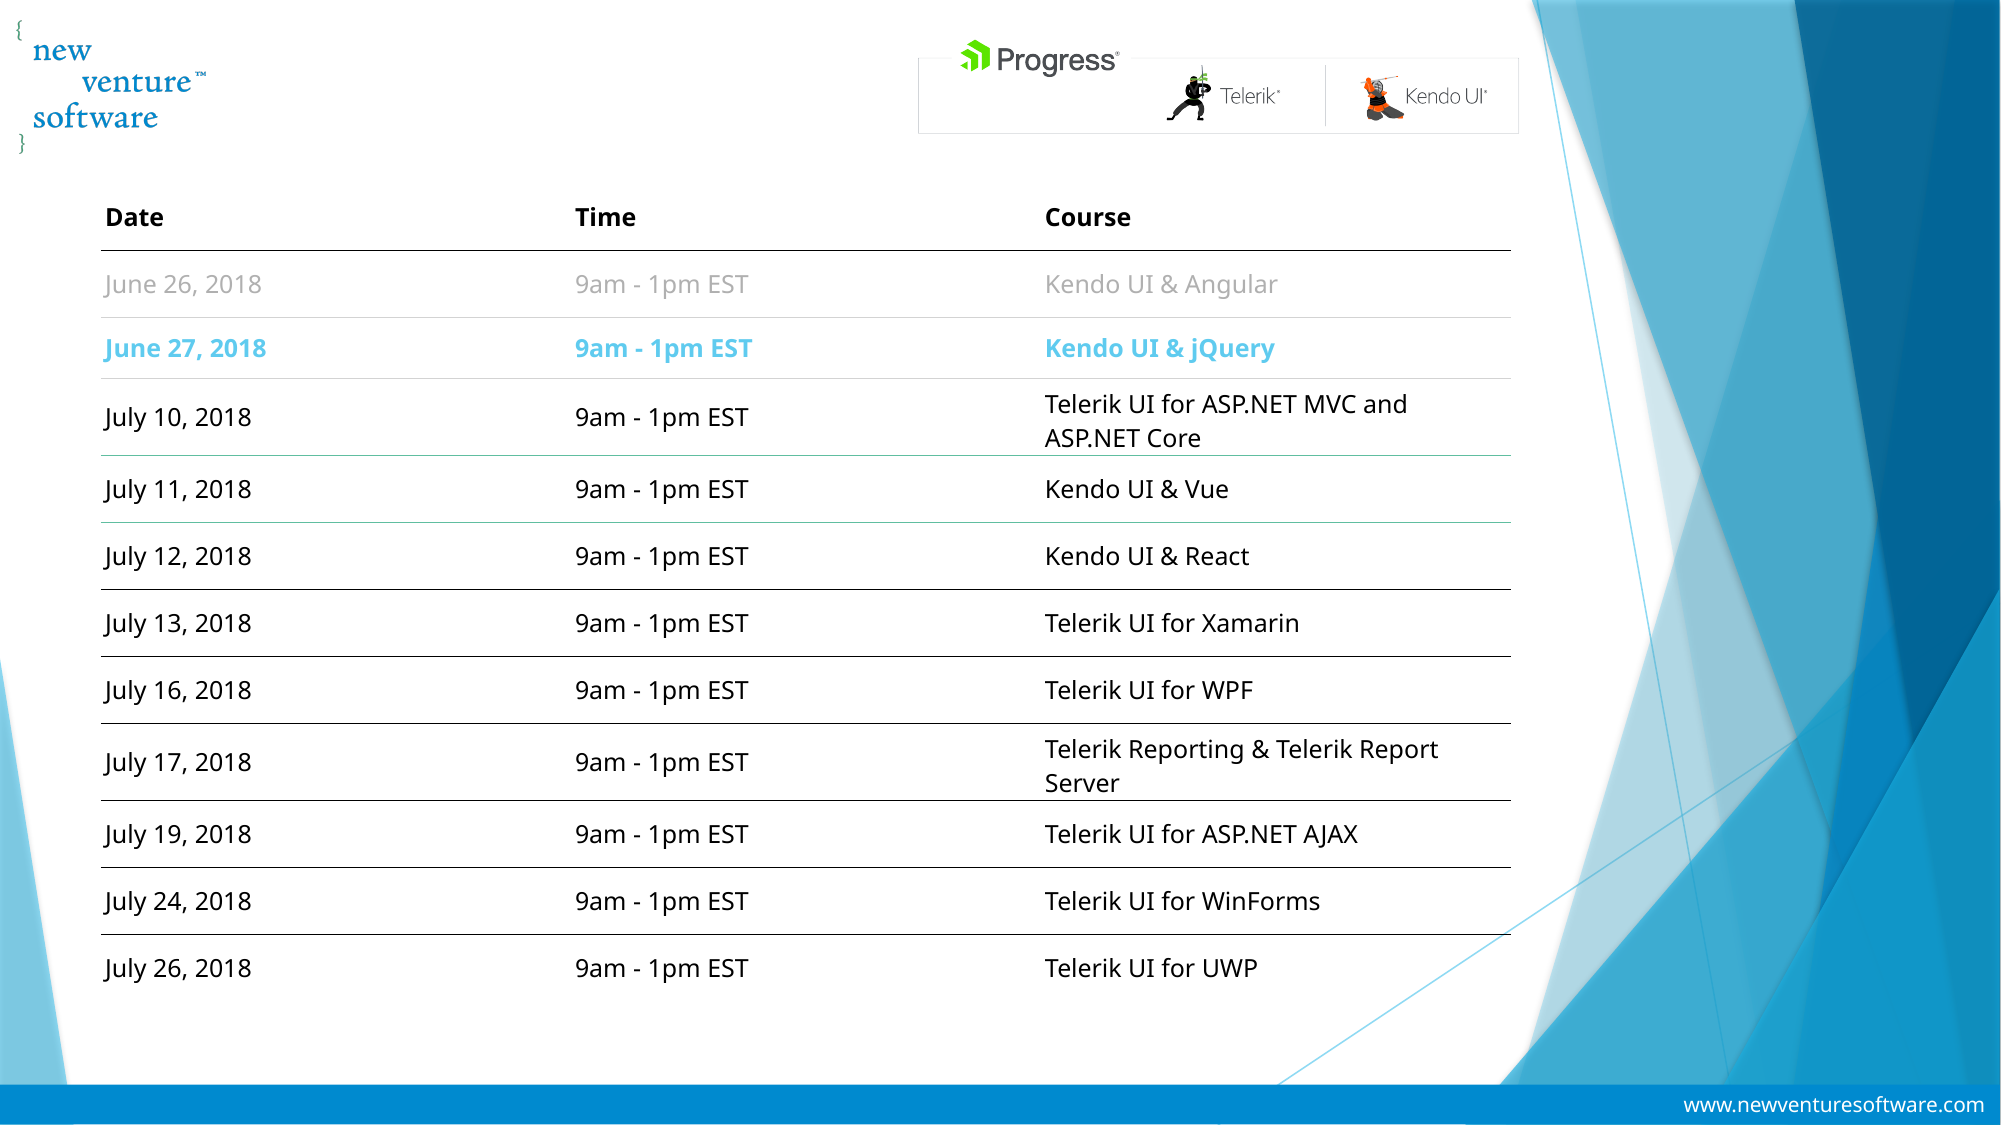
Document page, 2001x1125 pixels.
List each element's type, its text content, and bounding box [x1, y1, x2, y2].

table_cell Telerik Reporting & Telerik Report Server [1041, 724, 1511, 800]
table_cell July 17, 2018 [101, 724, 571, 800]
table_cell July 10, 2018 [101, 379, 571, 455]
table_cell 9am - 1pm EST [571, 318, 1041, 378]
table_cell July 26, 2018 [101, 935, 571, 1001]
picture [16, 20, 206, 154]
table_cell 9am - 1pm EST [571, 251, 1041, 317]
table_cell July 13, 2018 [101, 590, 571, 656]
table_cell June 27, 2018 [101, 318, 571, 378]
table_cell July 24, 2018 [101, 868, 571, 934]
table_header Date [101, 183, 571, 250]
table_cell 9am - 1pm EST [571, 935, 1041, 1001]
table_cell 9am - 1pm EST [571, 590, 1041, 656]
table_cell Kendo UI & jQuery [1041, 318, 1511, 378]
table_cell Kendo UI & Vue [1041, 456, 1511, 522]
table_cell Telerik UI for ASP.NET AJAX [1041, 801, 1511, 867]
table_cell 9am - 1pm EST [571, 868, 1041, 934]
table_cell Telerik UI for UWP [1041, 935, 1511, 1001]
table_cell 9am - 1pm EST [571, 523, 1041, 589]
table_header Time [571, 183, 1041, 250]
table_cell June 26, 2018 [101, 251, 571, 317]
table_cell July 16, 2018 [101, 657, 571, 723]
table_cell Telerik UI for WinForms [1041, 868, 1511, 934]
table_cell Kendo UI & Angular [1041, 251, 1511, 317]
table_cell July 19, 2018 [101, 801, 571, 867]
table_cell Telerik UI for ASP.NET MVC and ASP.NET Core [1041, 379, 1511, 455]
table_header Course [1041, 183, 1511, 250]
table_cell 9am - 1pm EST [571, 456, 1041, 522]
table_cell 9am - 1pm EST [571, 379, 1041, 455]
table_cell Telerik UI for Xamarin [1041, 590, 1511, 656]
table_cell 9am - 1pm EST [571, 657, 1041, 723]
table_cell July 11, 2018 [101, 456, 571, 522]
picture [915, 39, 1522, 134]
table_cell Telerik UI for WPF [1041, 657, 1511, 723]
table_cell July 12, 2018 [101, 523, 571, 589]
table_cell 9am - 1pm EST [571, 724, 1041, 800]
table_cell Kendo UI & React [1041, 523, 1511, 589]
table_cell 9am - 1pm EST [571, 801, 1041, 867]
